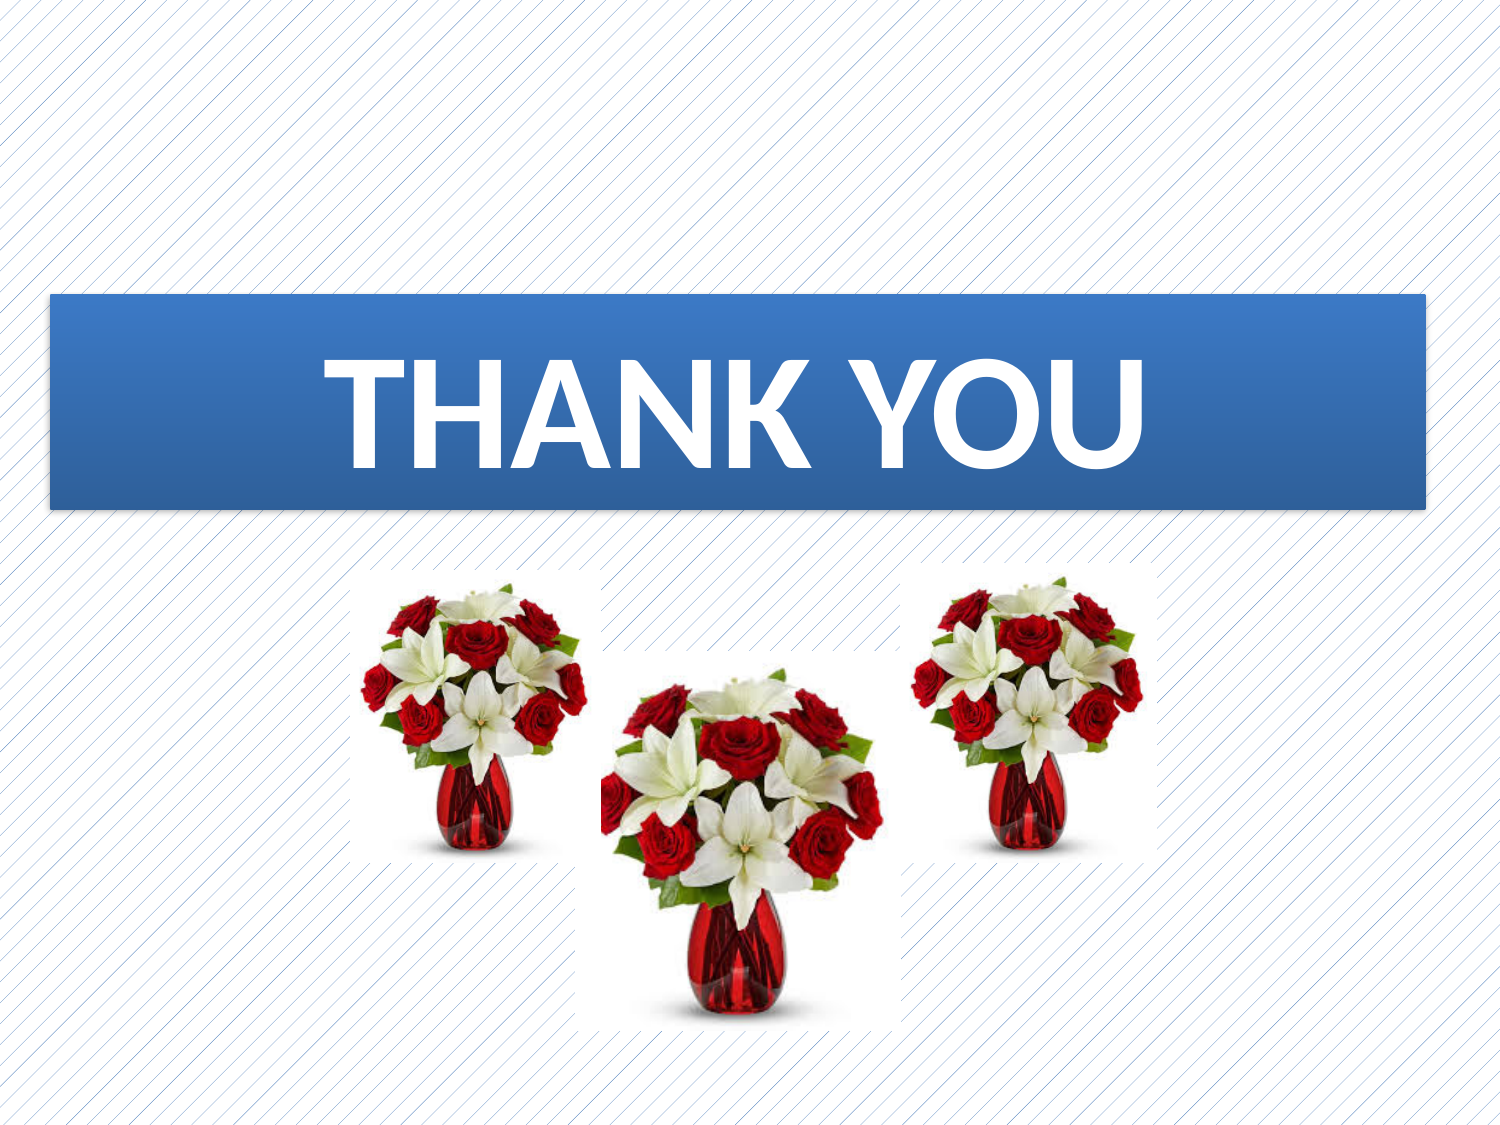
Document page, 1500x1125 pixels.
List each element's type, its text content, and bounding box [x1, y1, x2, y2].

text_box THANK YOU [50, 294, 1426, 510]
text_box [25, 0, 76, 27]
picture [349, 563, 1157, 1032]
